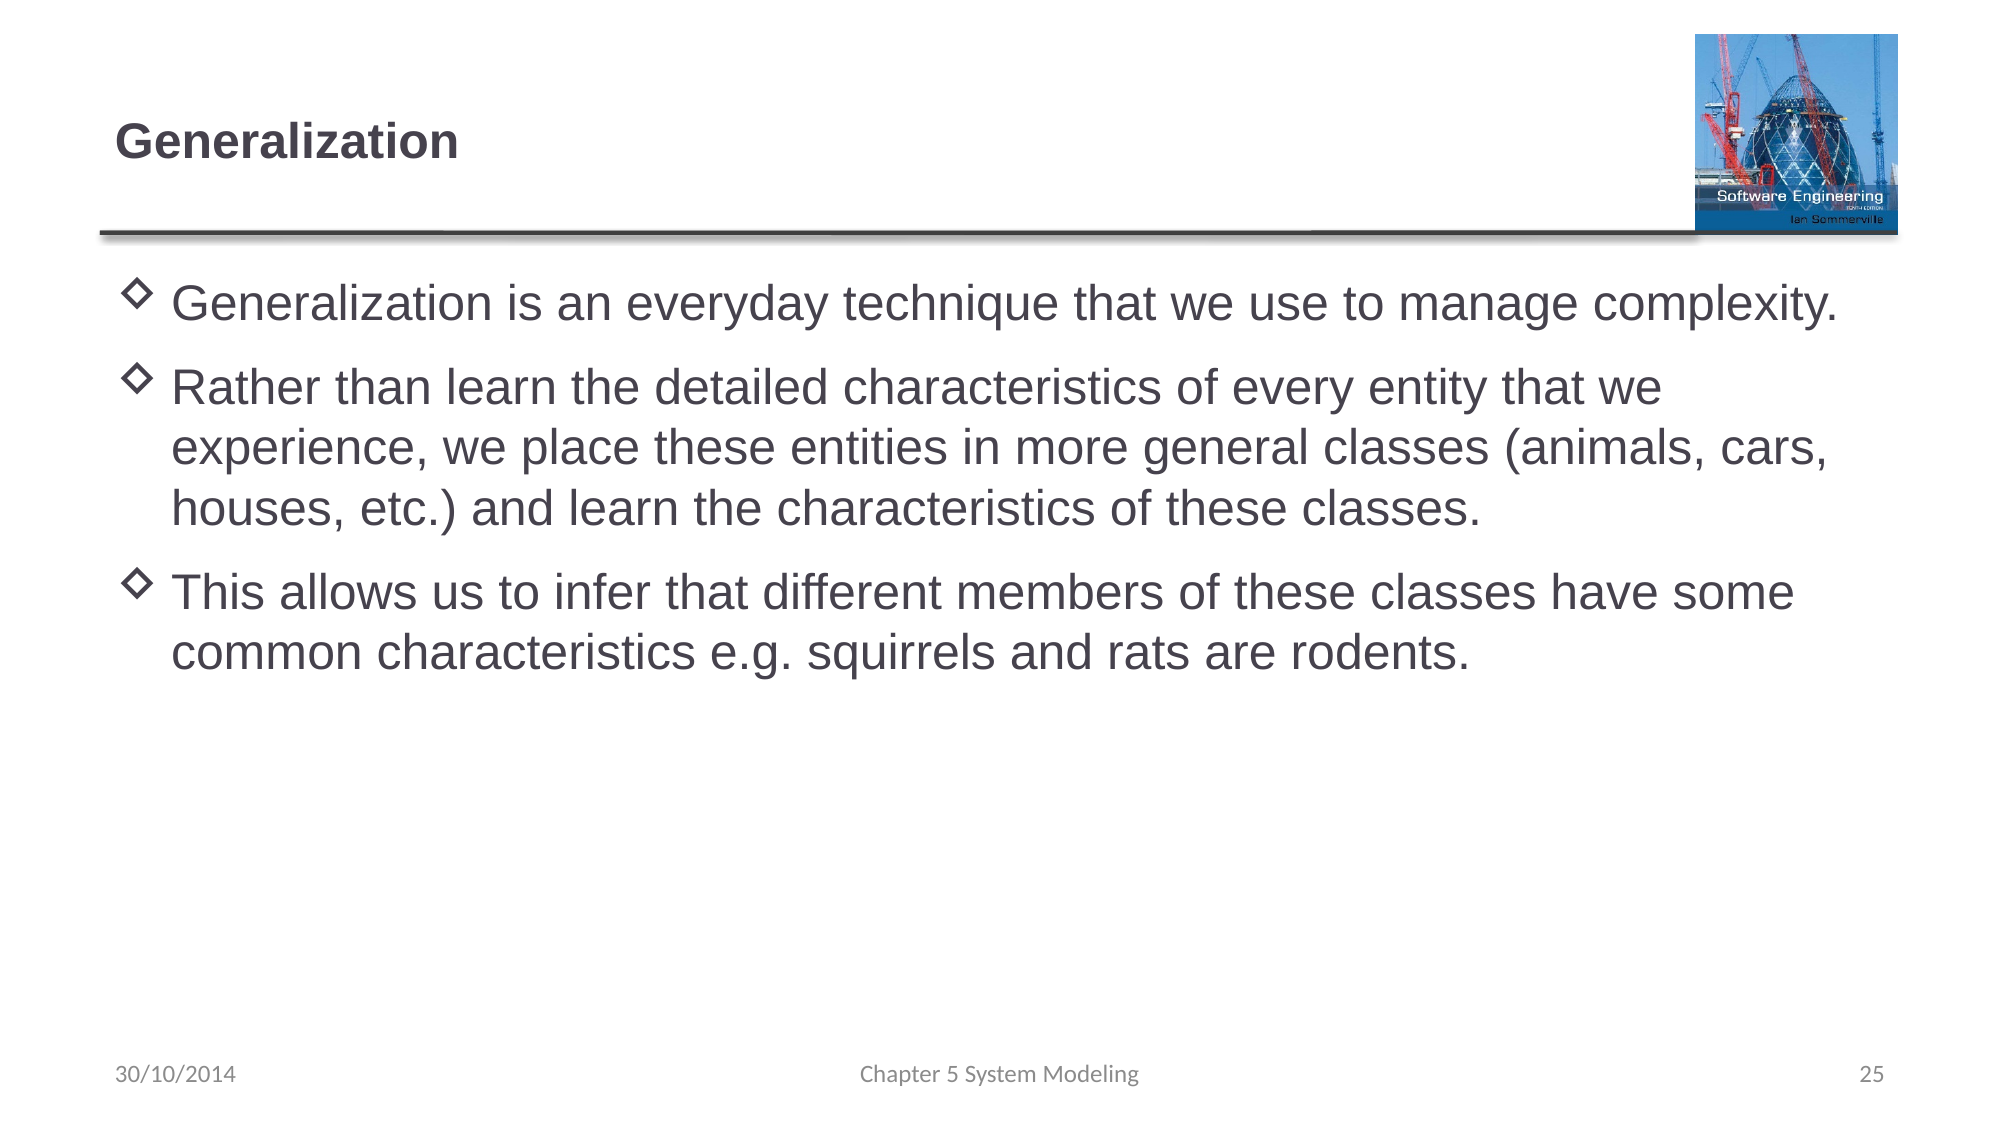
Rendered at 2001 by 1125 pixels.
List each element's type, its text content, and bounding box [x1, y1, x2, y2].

list Generalization is an everyday technique that we use to manage complexity. Rather than learn the detailed characteristics of every entity that we experience, we place these entities in more general classes (animals, cars, houses, etc.) and learn the characteristics of these classes. This allows us to infer that different members of these classes have some common characteristics e.g. squirrels and rats are rodents. [99, 262, 1900, 1005]
picture [1695, 34, 1898, 230]
footer Chapter 5 System Modeling [683, 1042, 1317, 1103]
slide_number 25 [1433, 1042, 1900, 1103]
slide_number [99, 1042, 567, 1103]
title Generalization [99, 44, 1696, 233]
